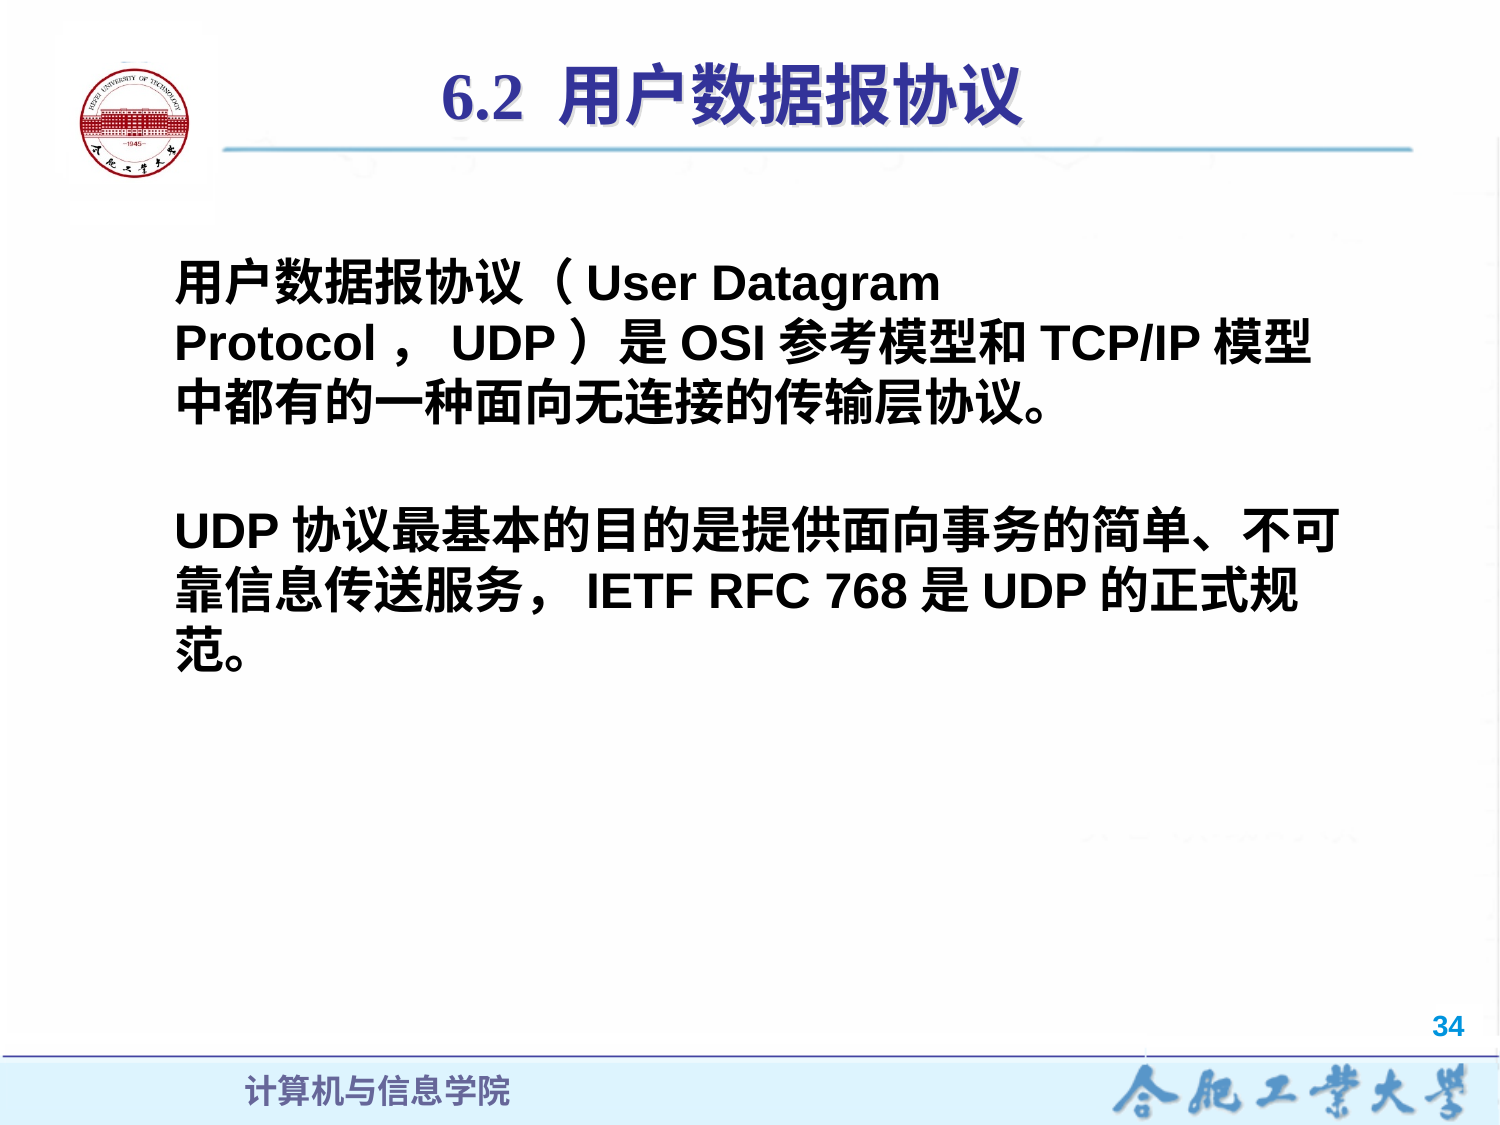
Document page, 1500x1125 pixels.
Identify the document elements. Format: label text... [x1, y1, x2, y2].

text_box 用户数据报协议（User Datagram Protocol，UDP）是OSI参考模型和TCP/IP模型中都有的一种面向无连接的传输层协议。 [159, 243, 1376, 439]
text_box UDP协议最基本的目的是提供面向事务的简单、不可靠信息传送服务，IETF RFC 768是UDP的正式规范。 [159, 491, 1376, 687]
picture [0, 0, 1500, 1125]
title 6.2 用户数据报协议 [159, 36, 1322, 149]
